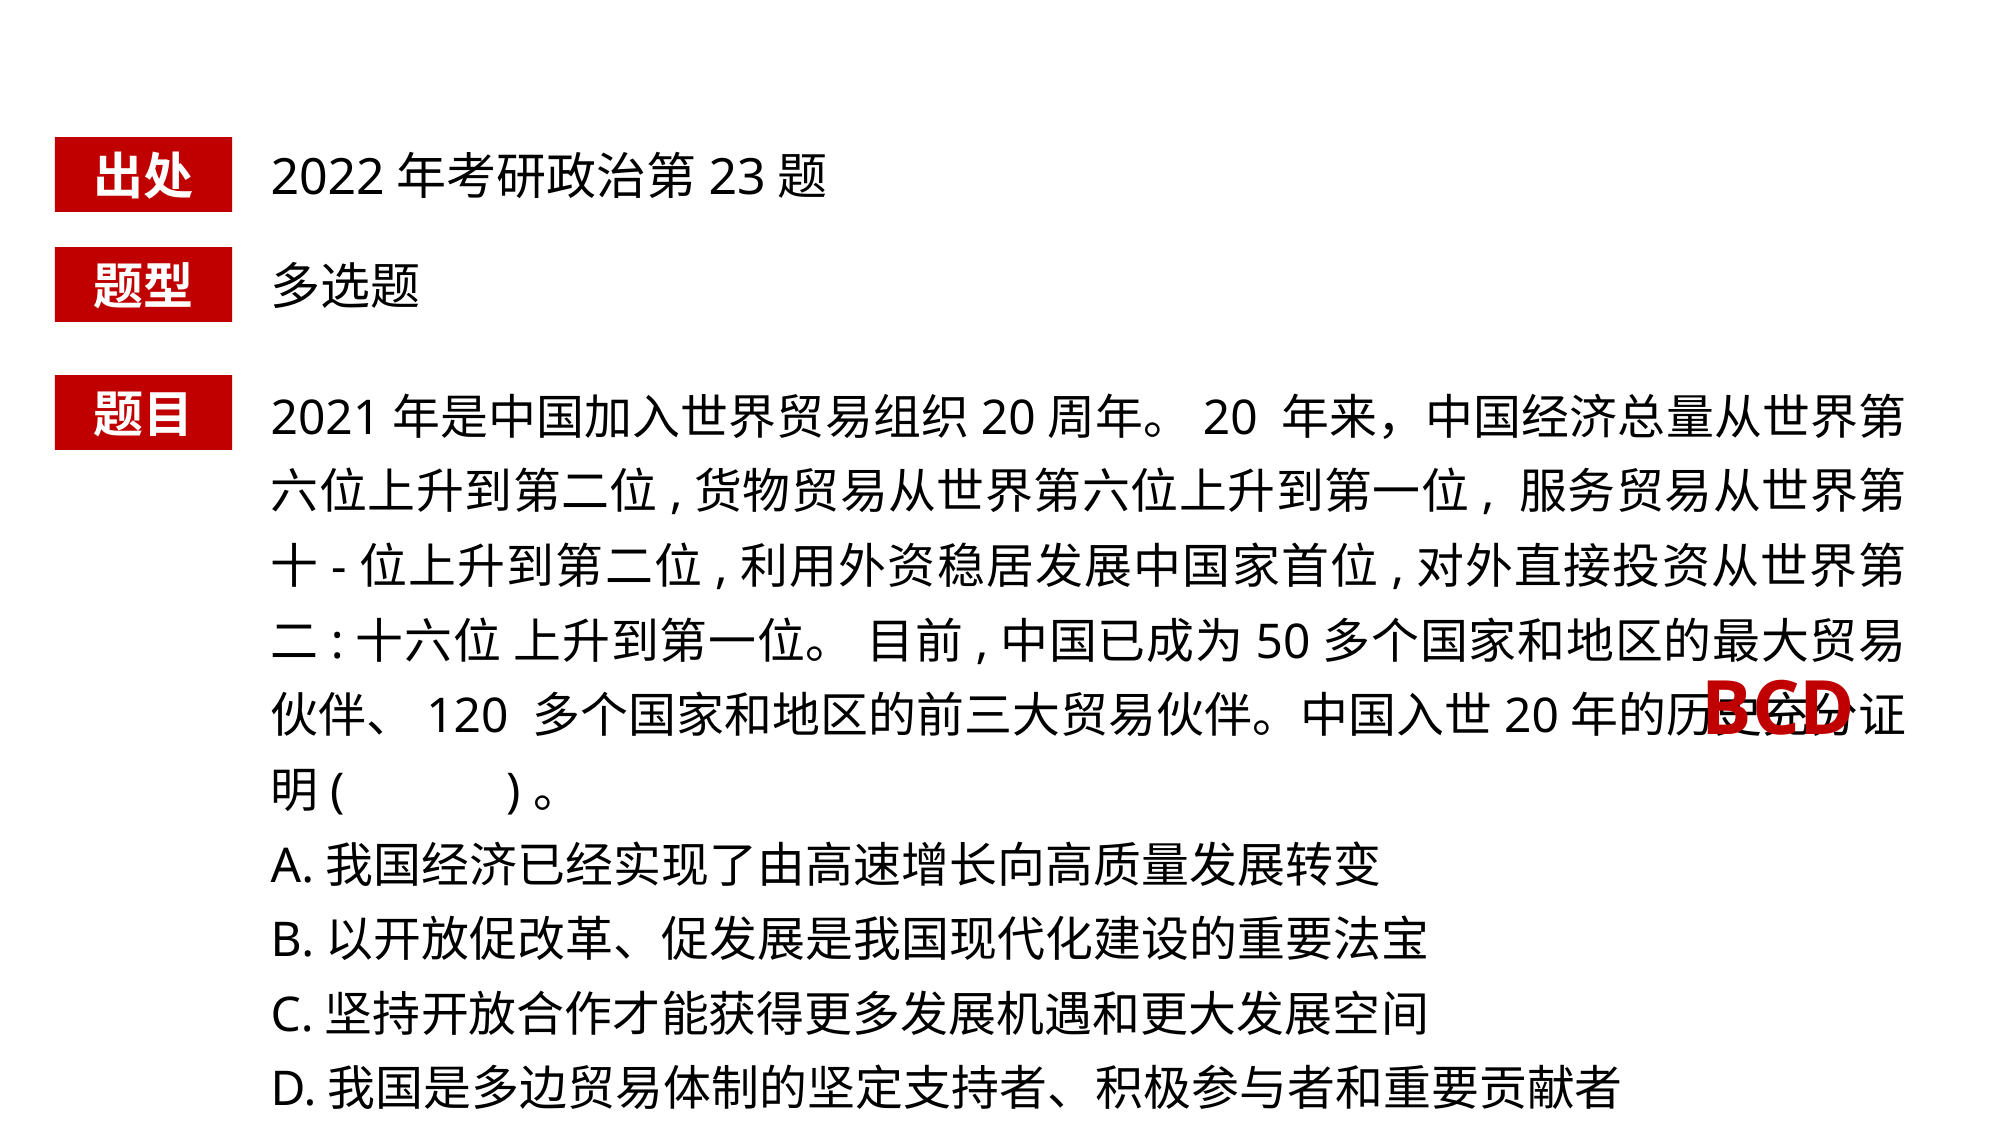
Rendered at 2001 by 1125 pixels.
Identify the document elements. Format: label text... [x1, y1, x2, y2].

text_box BCD [1686, 652, 1983, 757]
text_box 出处 [54, 137, 233, 212]
text_box 多选题 [255, 247, 1614, 322]
text_box 2022年考研政治第23题 [255, 137, 1615, 212]
text_box 题目 [54, 375, 233, 450]
text_box 题型 [54, 247, 233, 322]
text_box 2021年是中国加入世界贸易组织20周年。20 年来，中国经济总量从世界第六位上升到第二位,货物贸易从世界第六位上升到第一位, 服务贸易从世界第十-位上升到第二位,利用外资稳居发展中国家首位,对外直接投资从世界第二:十六位 上升到第一位。 目前,中国已成为50多个国家和地区的最大贸易伙伴、120 多个国家和地区的前三大贸易伙伴。中国入世20年的历史充分证明( )。 A.我国经济已经实现了由高速增长向高质量发展转变 B.以开放促改革、促发展是我国现代化建设的重要法宝 C.坚持开放合作才能获得更多发展机遇和更大发展空间 D.我国是多边贸易体制的坚定支持者、积极参与者和重要贡献者 [255, 361, 1922, 1123]
